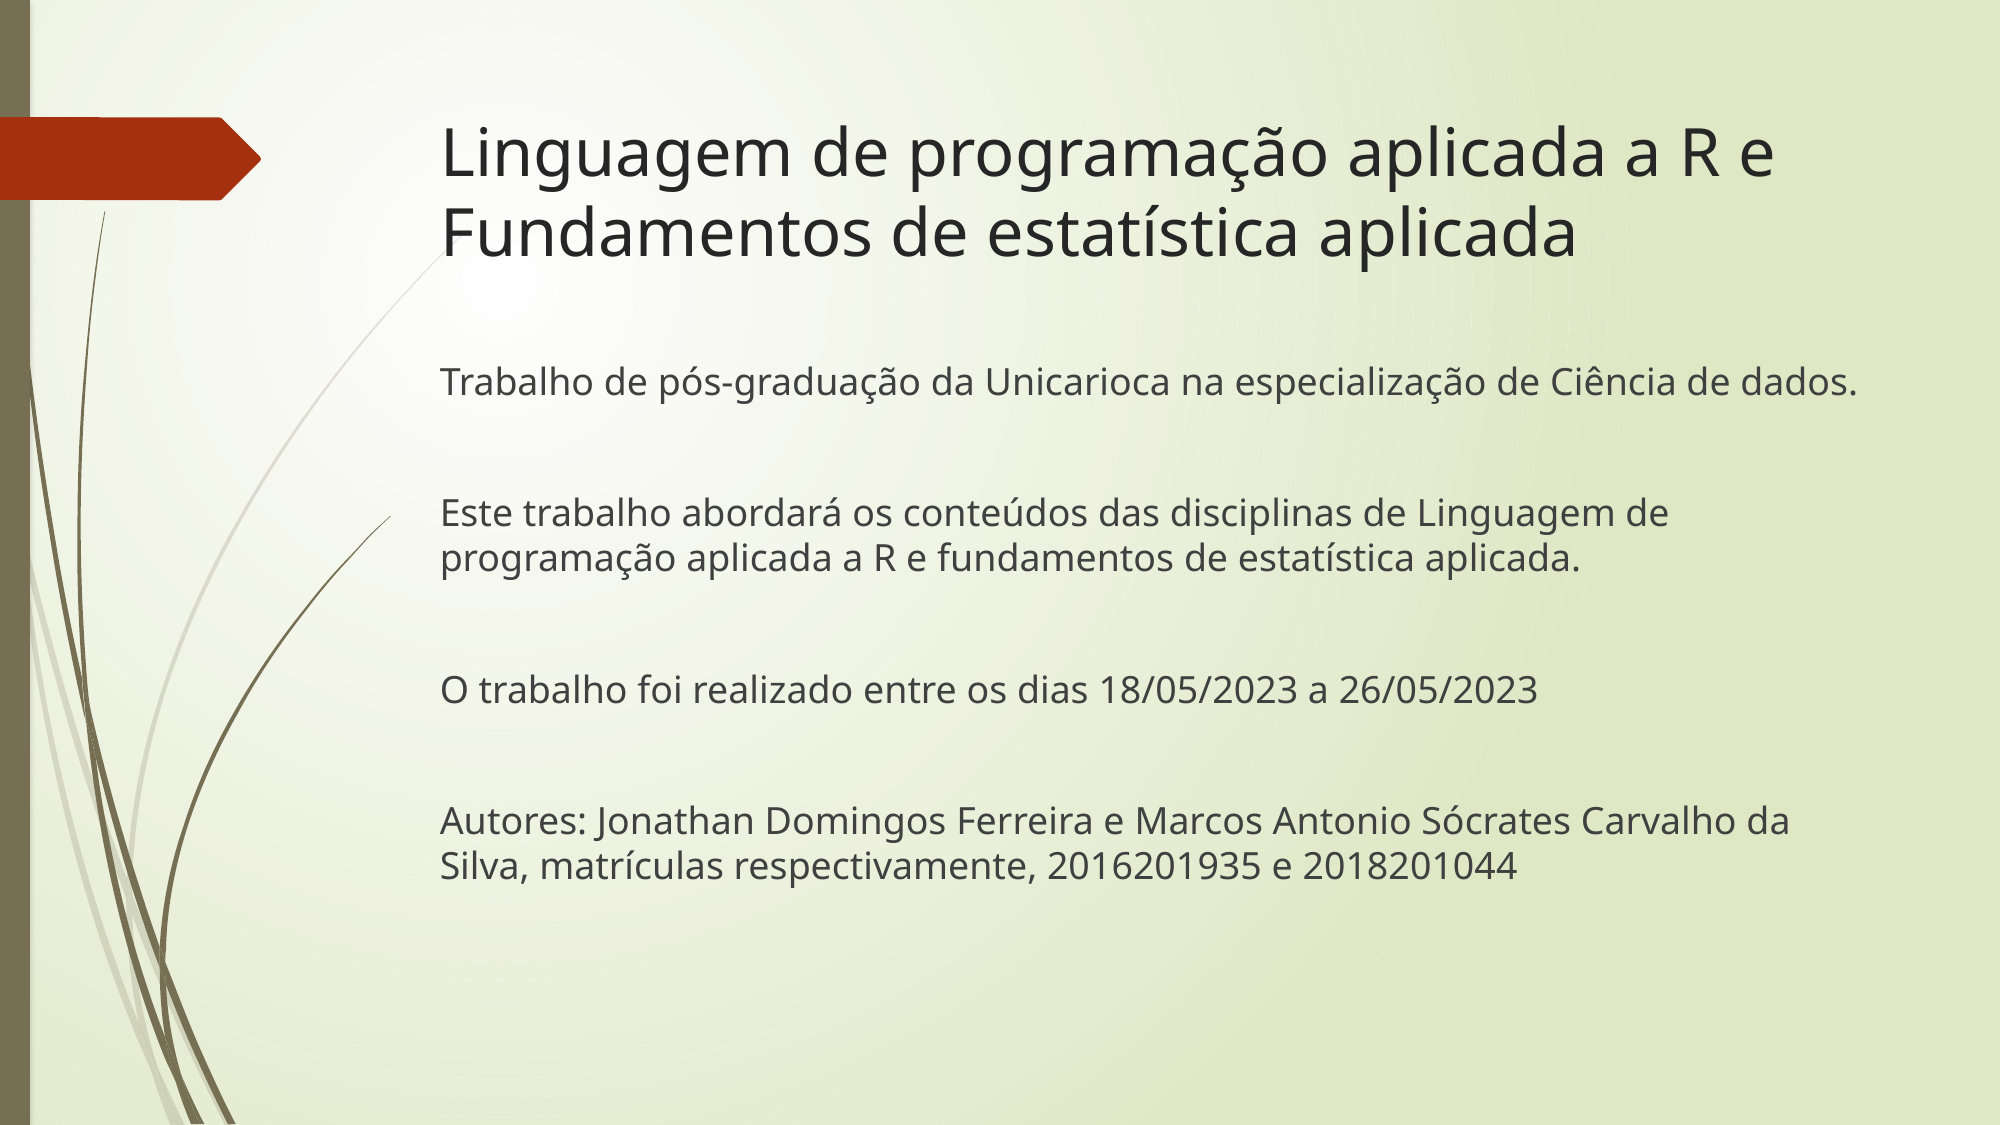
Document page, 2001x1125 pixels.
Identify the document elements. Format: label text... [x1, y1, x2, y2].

title Linguagem de programação aplicada a R e Fundamentos de estatística aplicada [425, 102, 1888, 313]
list Trabalho de pós-graduação da Unicarioca na especialização de Ciência de dados. Este trabalho abordará os conteúdos das disciplinas de Linguagem de programação aplicada a R e fundamentos de estatística aplicada. O trabalho foi realizado entre os dias 18/05/2023 a 26/05/2023 Autores: Jonathan Domingos Ferreira e Marcos Antonio Sócrates Carvalho da Silva, matrículas respectivamente, 2016201935 e 2018201044 [424, 350, 1888, 970]
